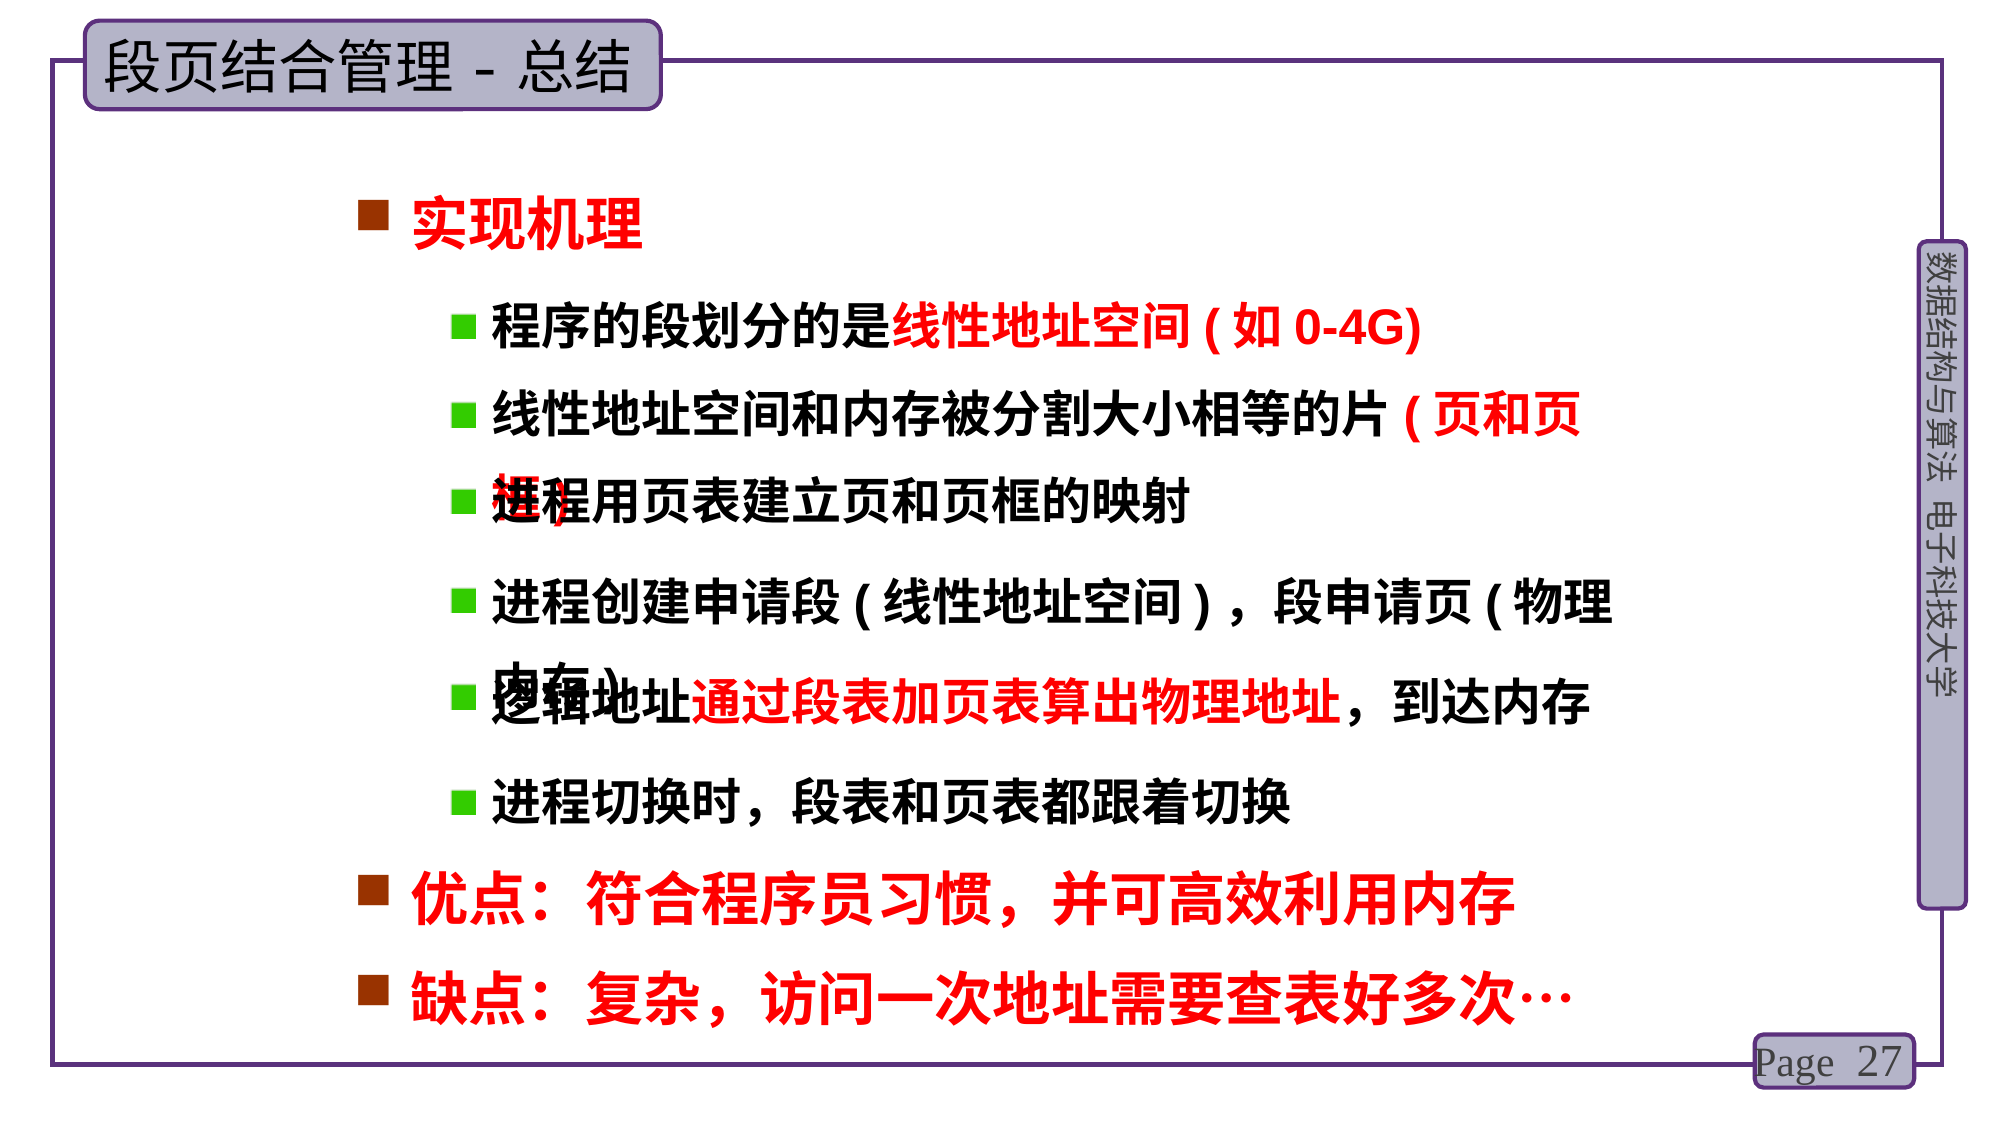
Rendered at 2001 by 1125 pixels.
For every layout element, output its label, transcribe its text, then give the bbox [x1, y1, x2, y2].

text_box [401, 638, 1665, 738]
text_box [401, 362, 1665, 437]
text_box 缺点：复杂，访问一次地址需要查表好多次… [339, 933, 1627, 1076]
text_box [401, 738, 1665, 838]
text_box 段页结合管理-总结 [83, 19, 662, 111]
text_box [401, 538, 1665, 638]
text_box 实现机理 [339, 158, 1202, 301]
text_box 优点：符合程序员习惯，并可高效利用内存 [339, 833, 1627, 933]
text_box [401, 437, 1665, 537]
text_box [401, 262, 1665, 362]
